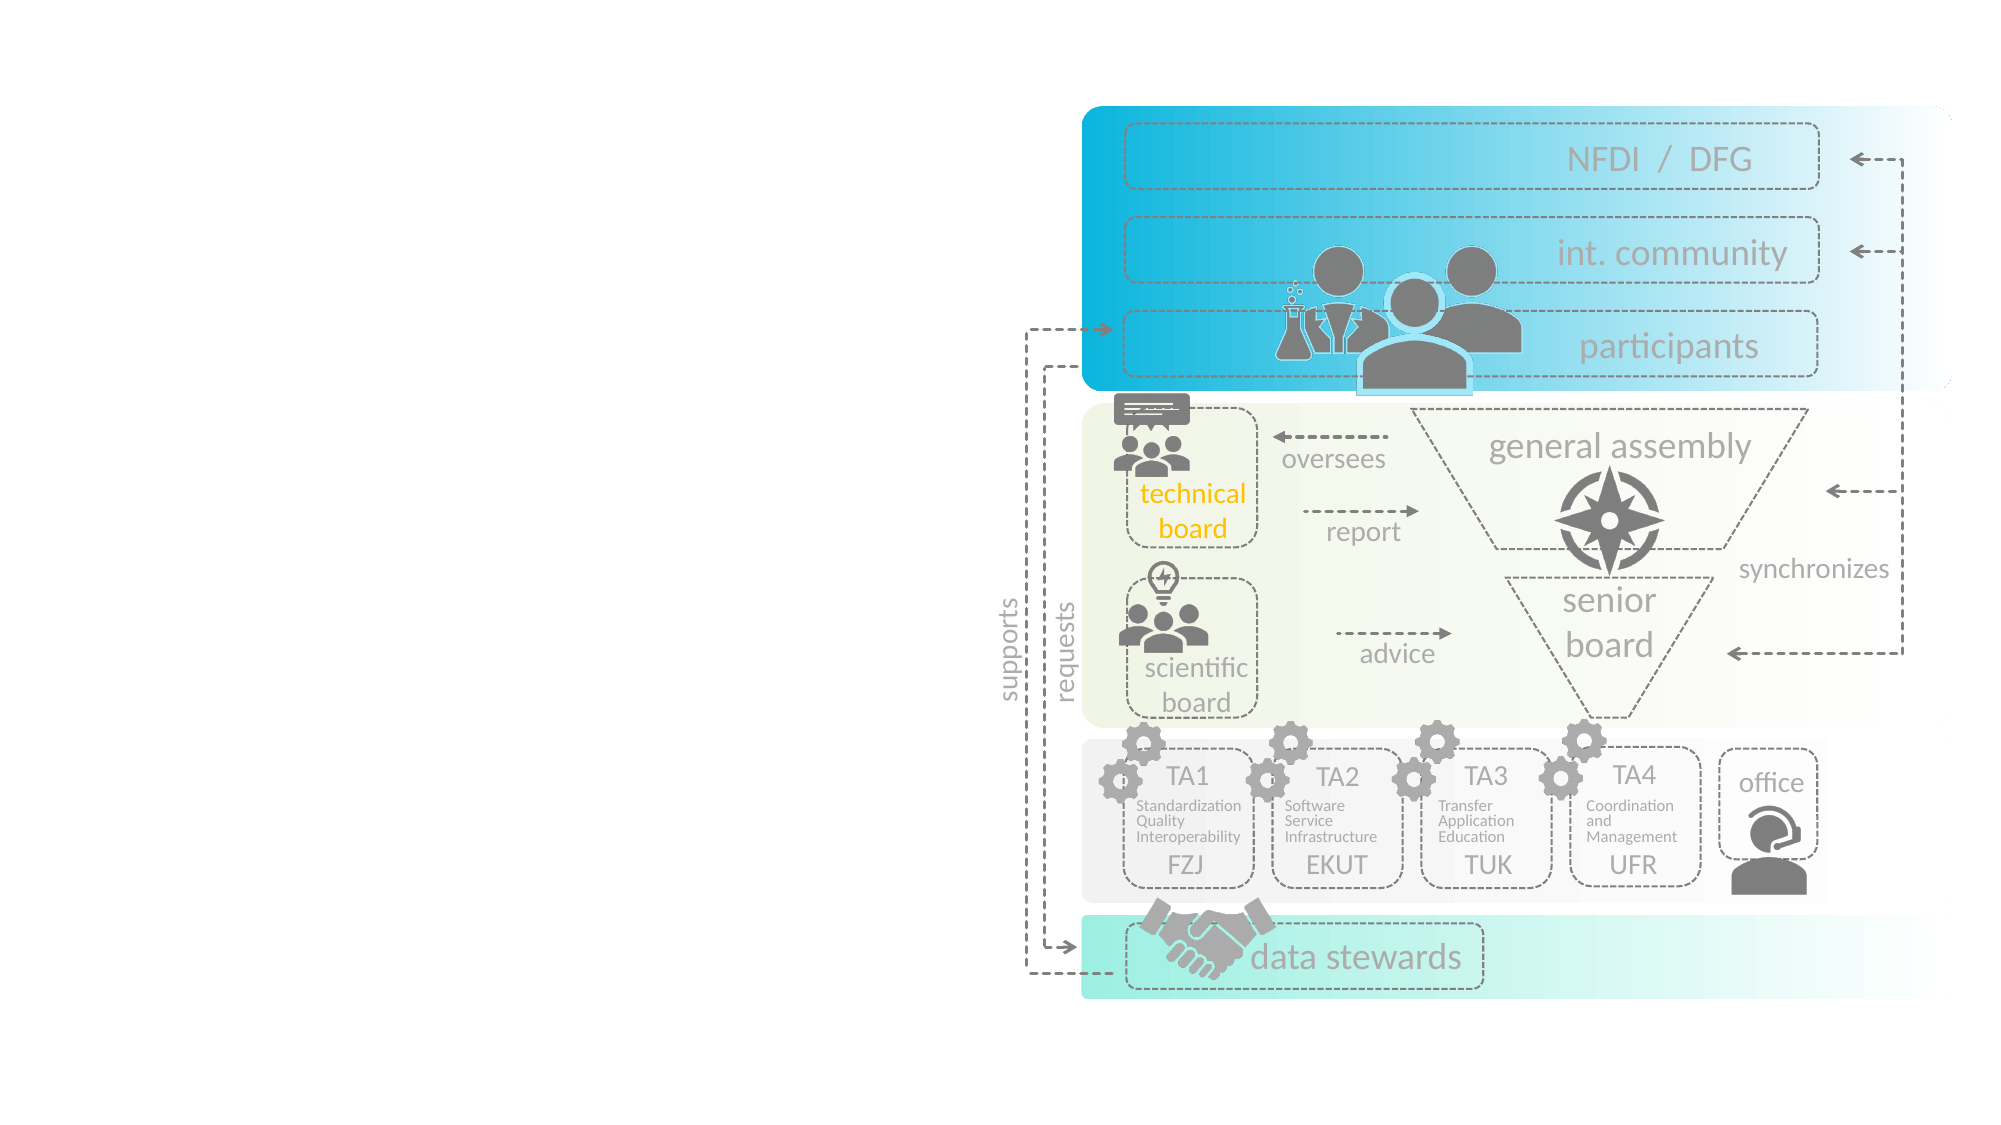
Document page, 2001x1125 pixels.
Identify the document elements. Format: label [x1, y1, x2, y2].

text_box [987, 106, 1953, 1014]
